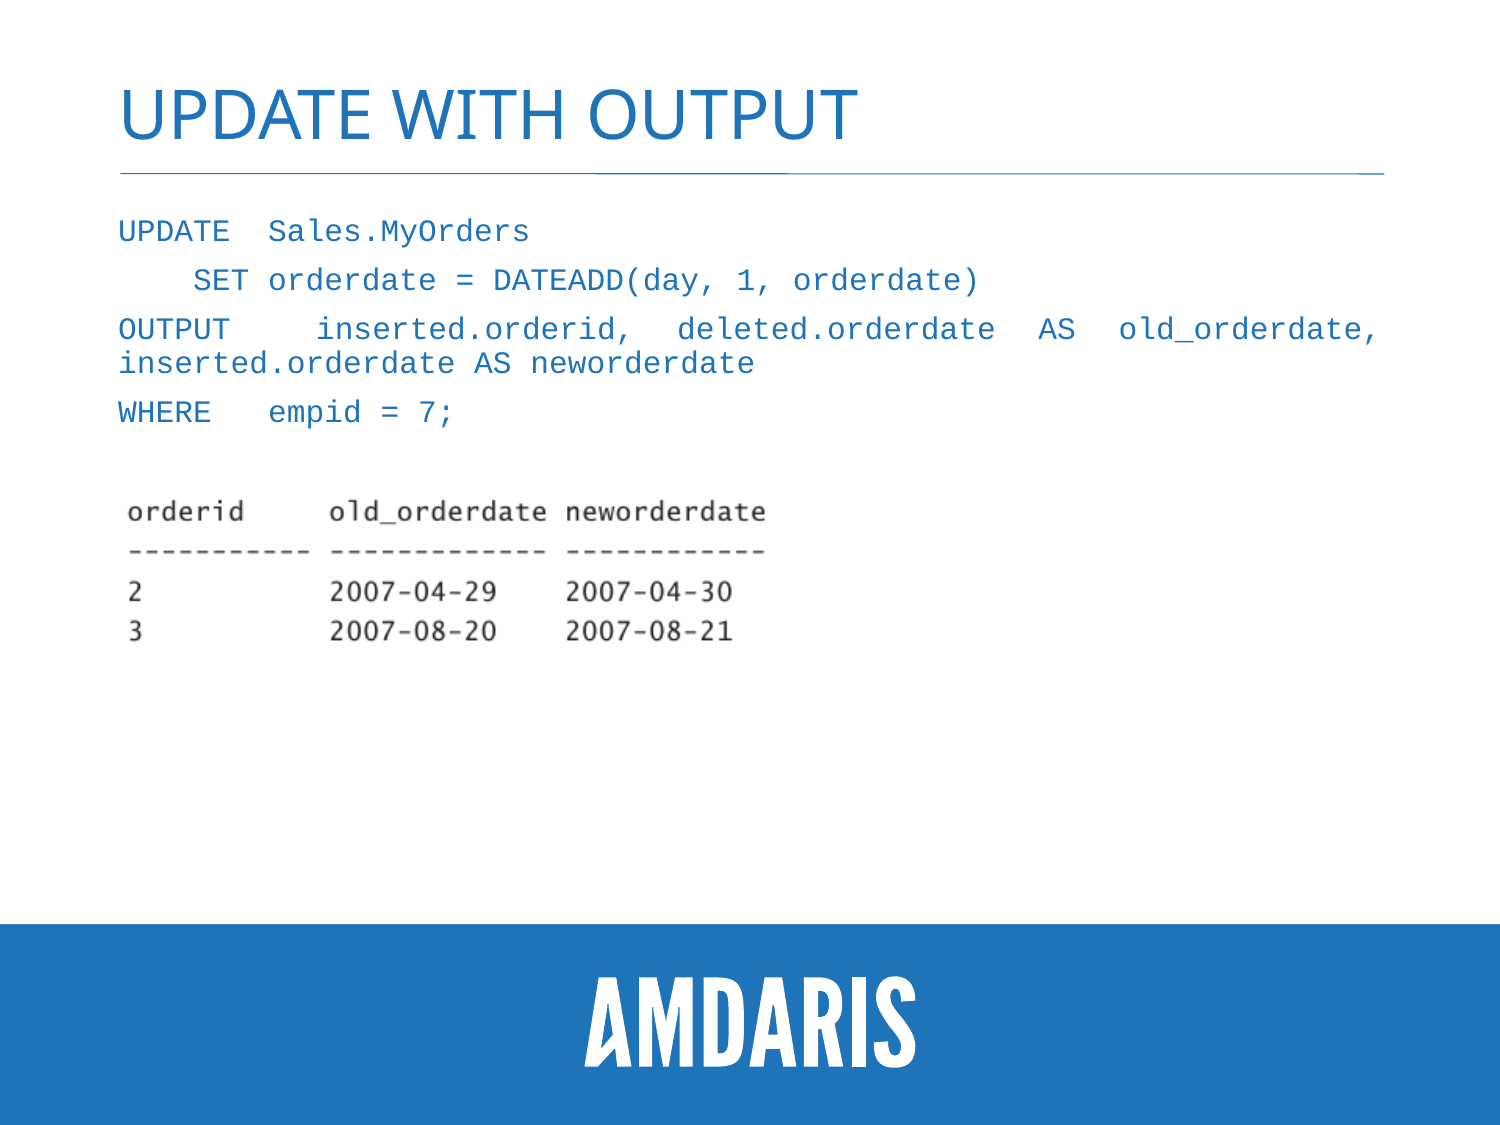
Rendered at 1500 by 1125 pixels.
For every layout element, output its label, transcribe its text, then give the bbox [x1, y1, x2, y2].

picture [92, 469, 821, 669]
title UPDATE with OUTPUT [103, 59, 1397, 175]
list UPDATE Sales.MyOrders SET orderdate = DATEADD(day, 1, orderdate) OUTPUT inserted.orderid, deleted.orderdate AS old_orderdate, inserted.orderdate AS neworderdate WHERE empid = 7; [103, 206, 1397, 887]
